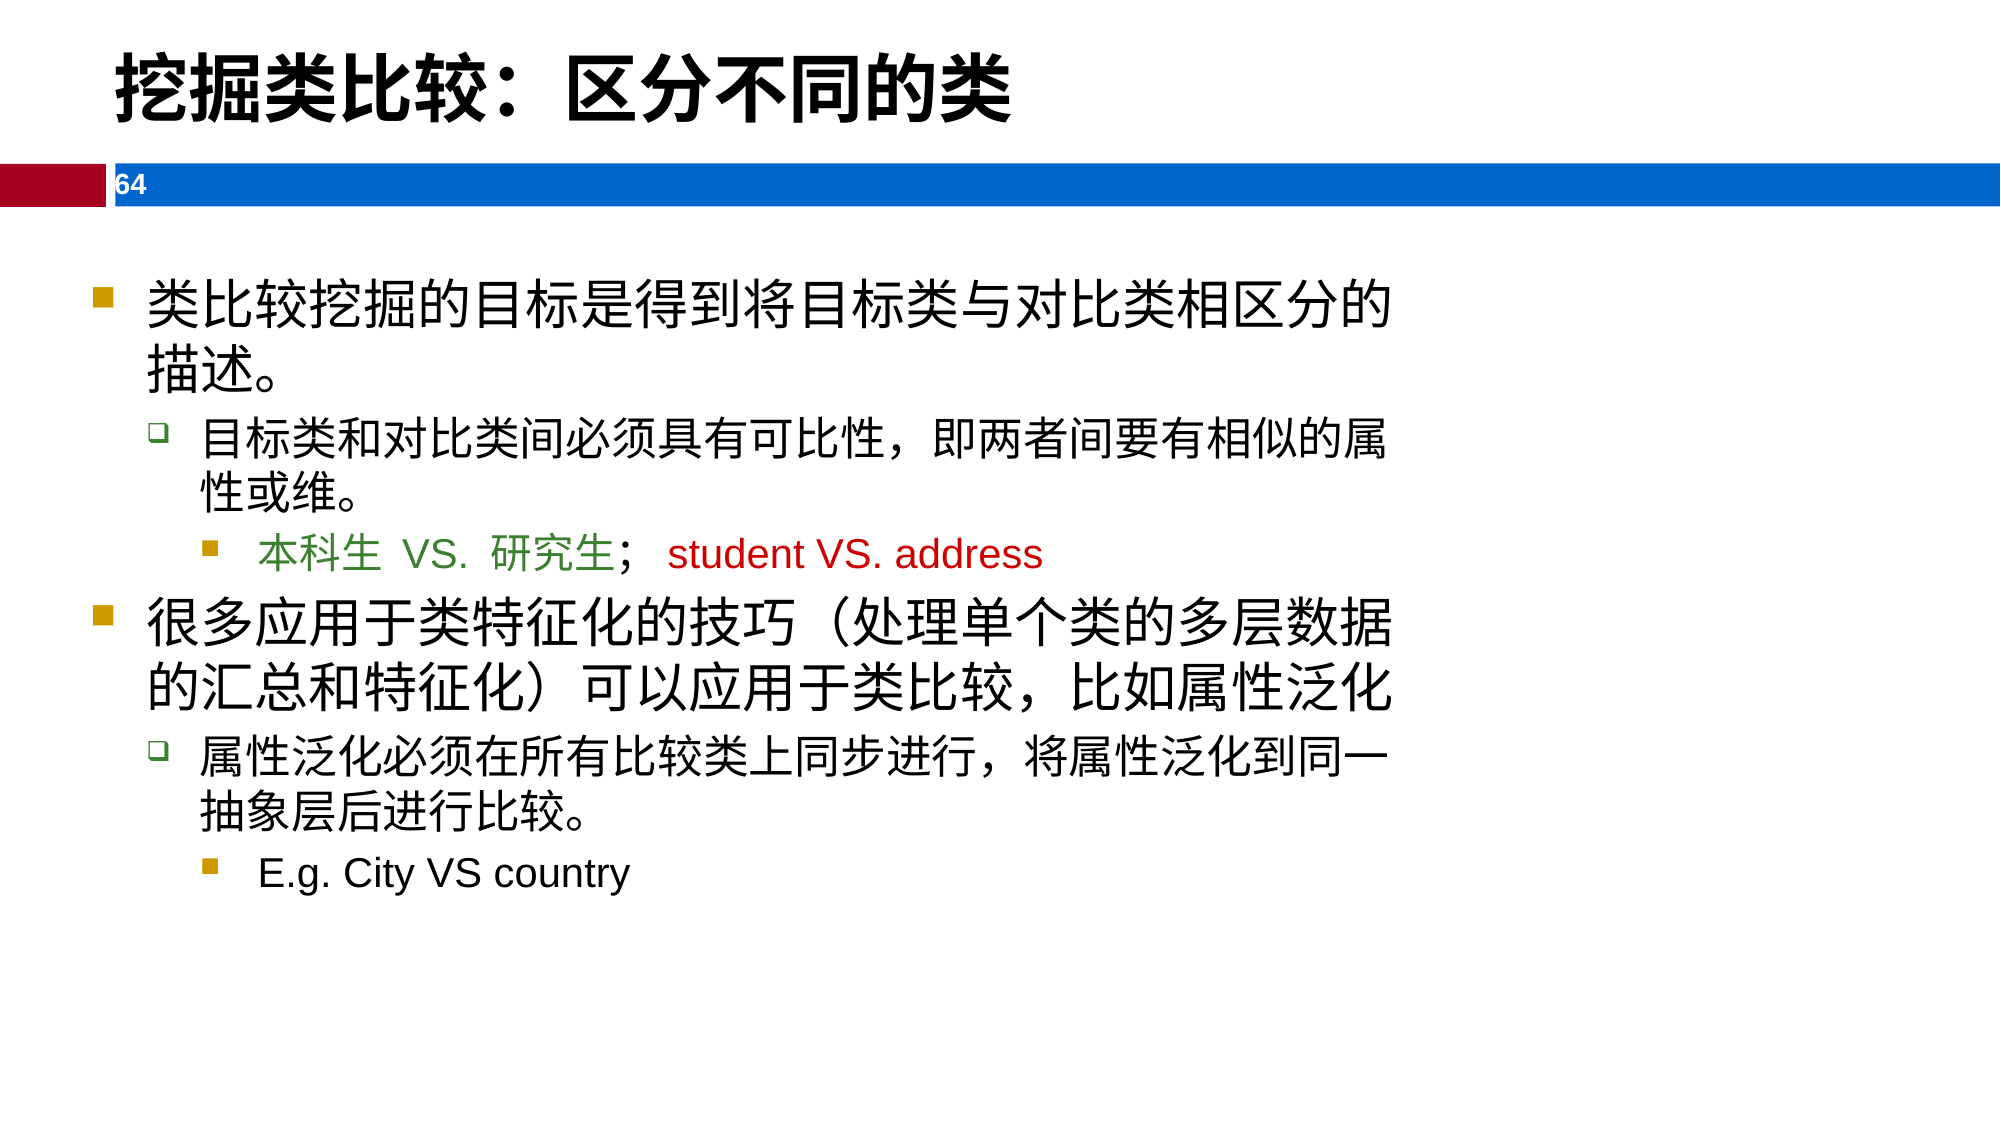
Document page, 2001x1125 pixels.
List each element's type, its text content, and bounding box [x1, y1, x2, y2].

text_box 类比较挖掘的目标是得到将目标类与对比类相区分的描述。 目标类和对比类间必须具有可比性，即两者间要有相似的属性或维。 本科生 VS. 研究生；student VS. address 很多应用于类特征化的技巧（处理单个类的多层数据的汇总和特征化）可以应用于类比较，比如属性泛化 属性泛化必须在所有比较类上同步进行，将属性泛化到同一抽象层后进行比较。 E.g. City VS country [74, 262, 1425, 1006]
text_box 挖掘类比较：区分不同的类 [98, 15, 1529, 158]
